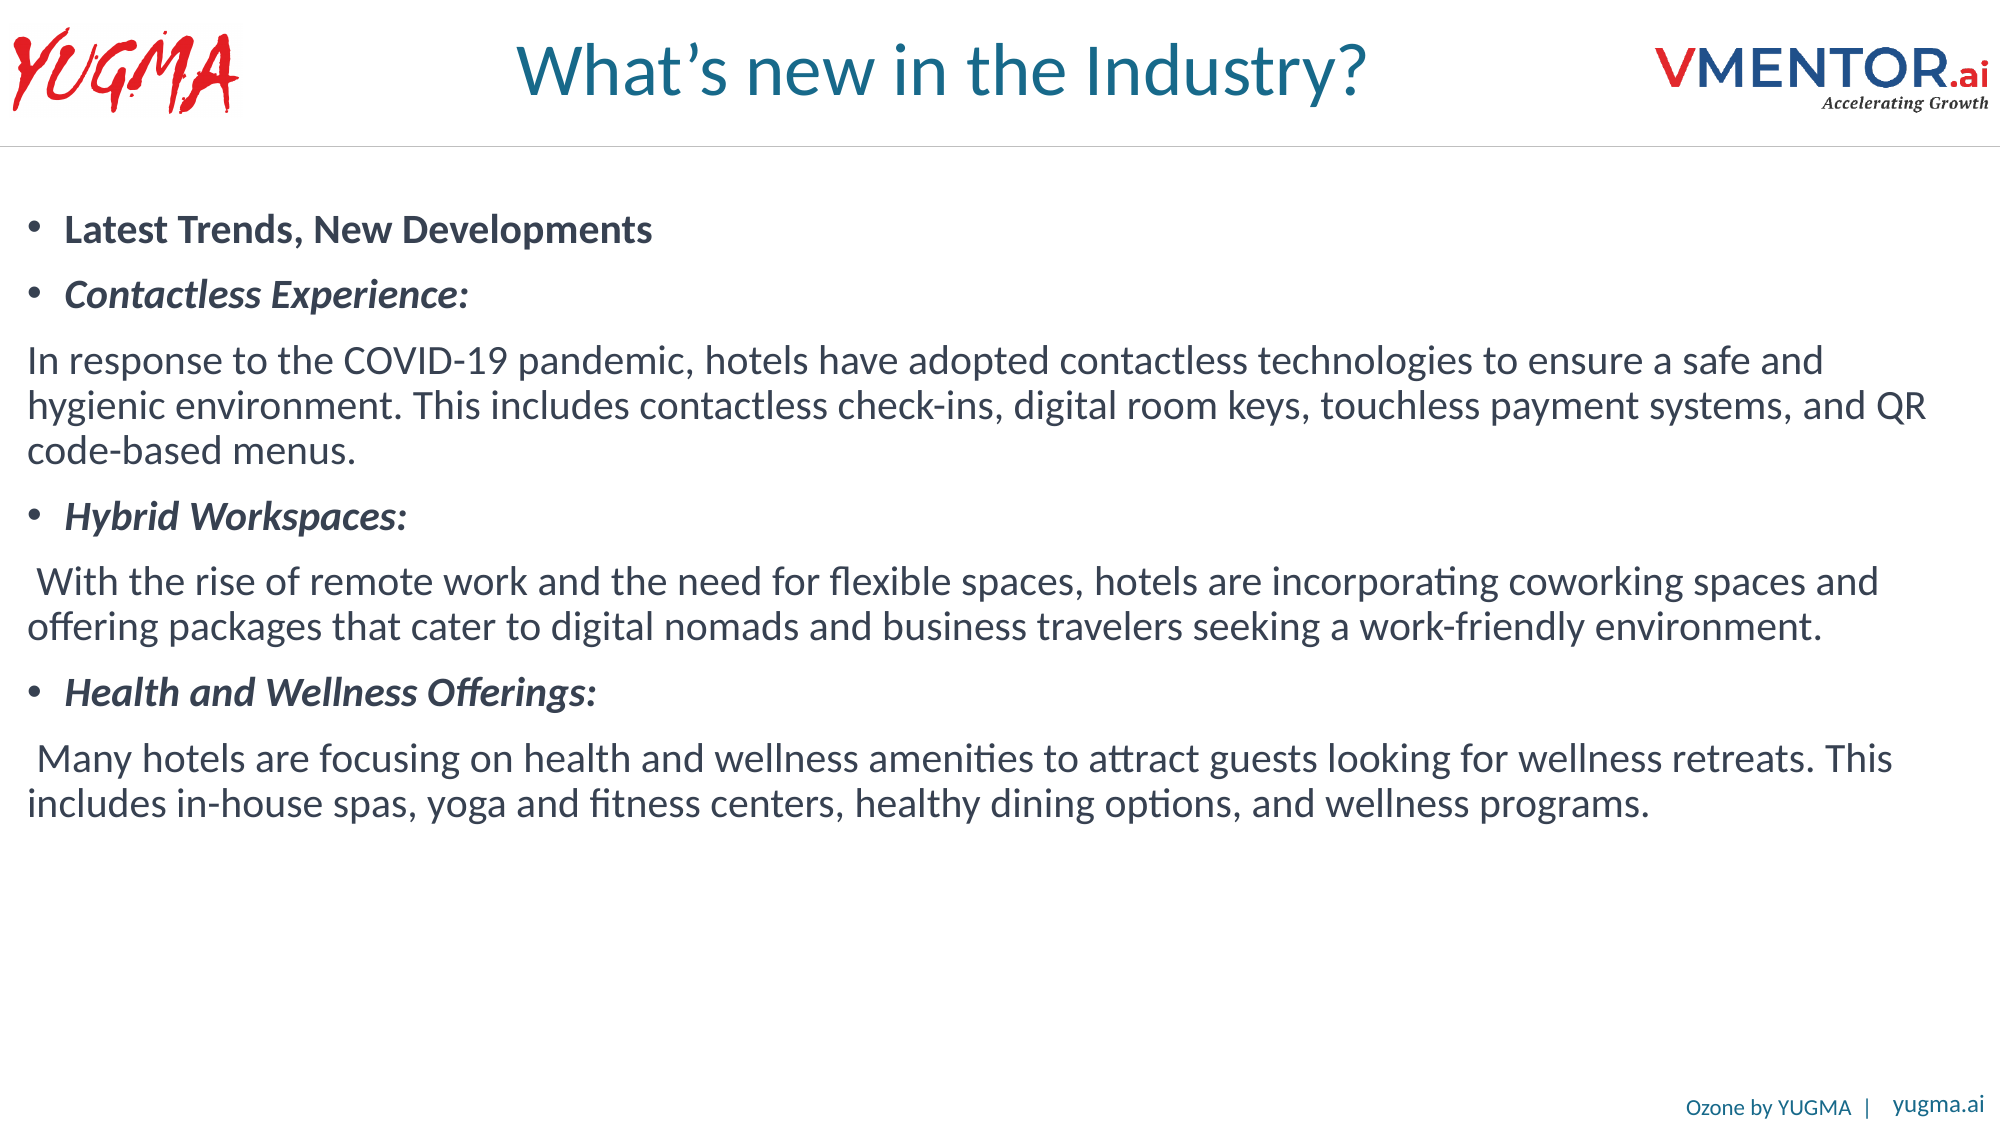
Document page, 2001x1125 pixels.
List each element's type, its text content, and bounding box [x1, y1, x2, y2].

list Latest Trends, New Developments Contactless Experience: In response to the COVID-19 pandemic, hotels have adopted contactless technologies to ensure a safe and hygienic environment. This includes contactless check-ins, digital room keys, touchless payment systems, and QR code-based menus. Hybrid Workspaces: With the rise of remote work and the need for flexible spaces, hotels are incorporating coworking spaces and offering packages that cater to digital nomads and business travelers seeking a work-friendly environment. Health and Wellness Offerings: Many hotels are focusing on health and wellness amenities to attract guests looking for wellness retreats. This includes in-house spas, yoga and fitness centers, healthy dining options, and wellness programs. [12, 169, 1988, 1082]
picture [9, 23, 239, 118]
picture [1622, 0, 2001, 142]
title What’s new in the Industry? [239, 18, 1648, 125]
